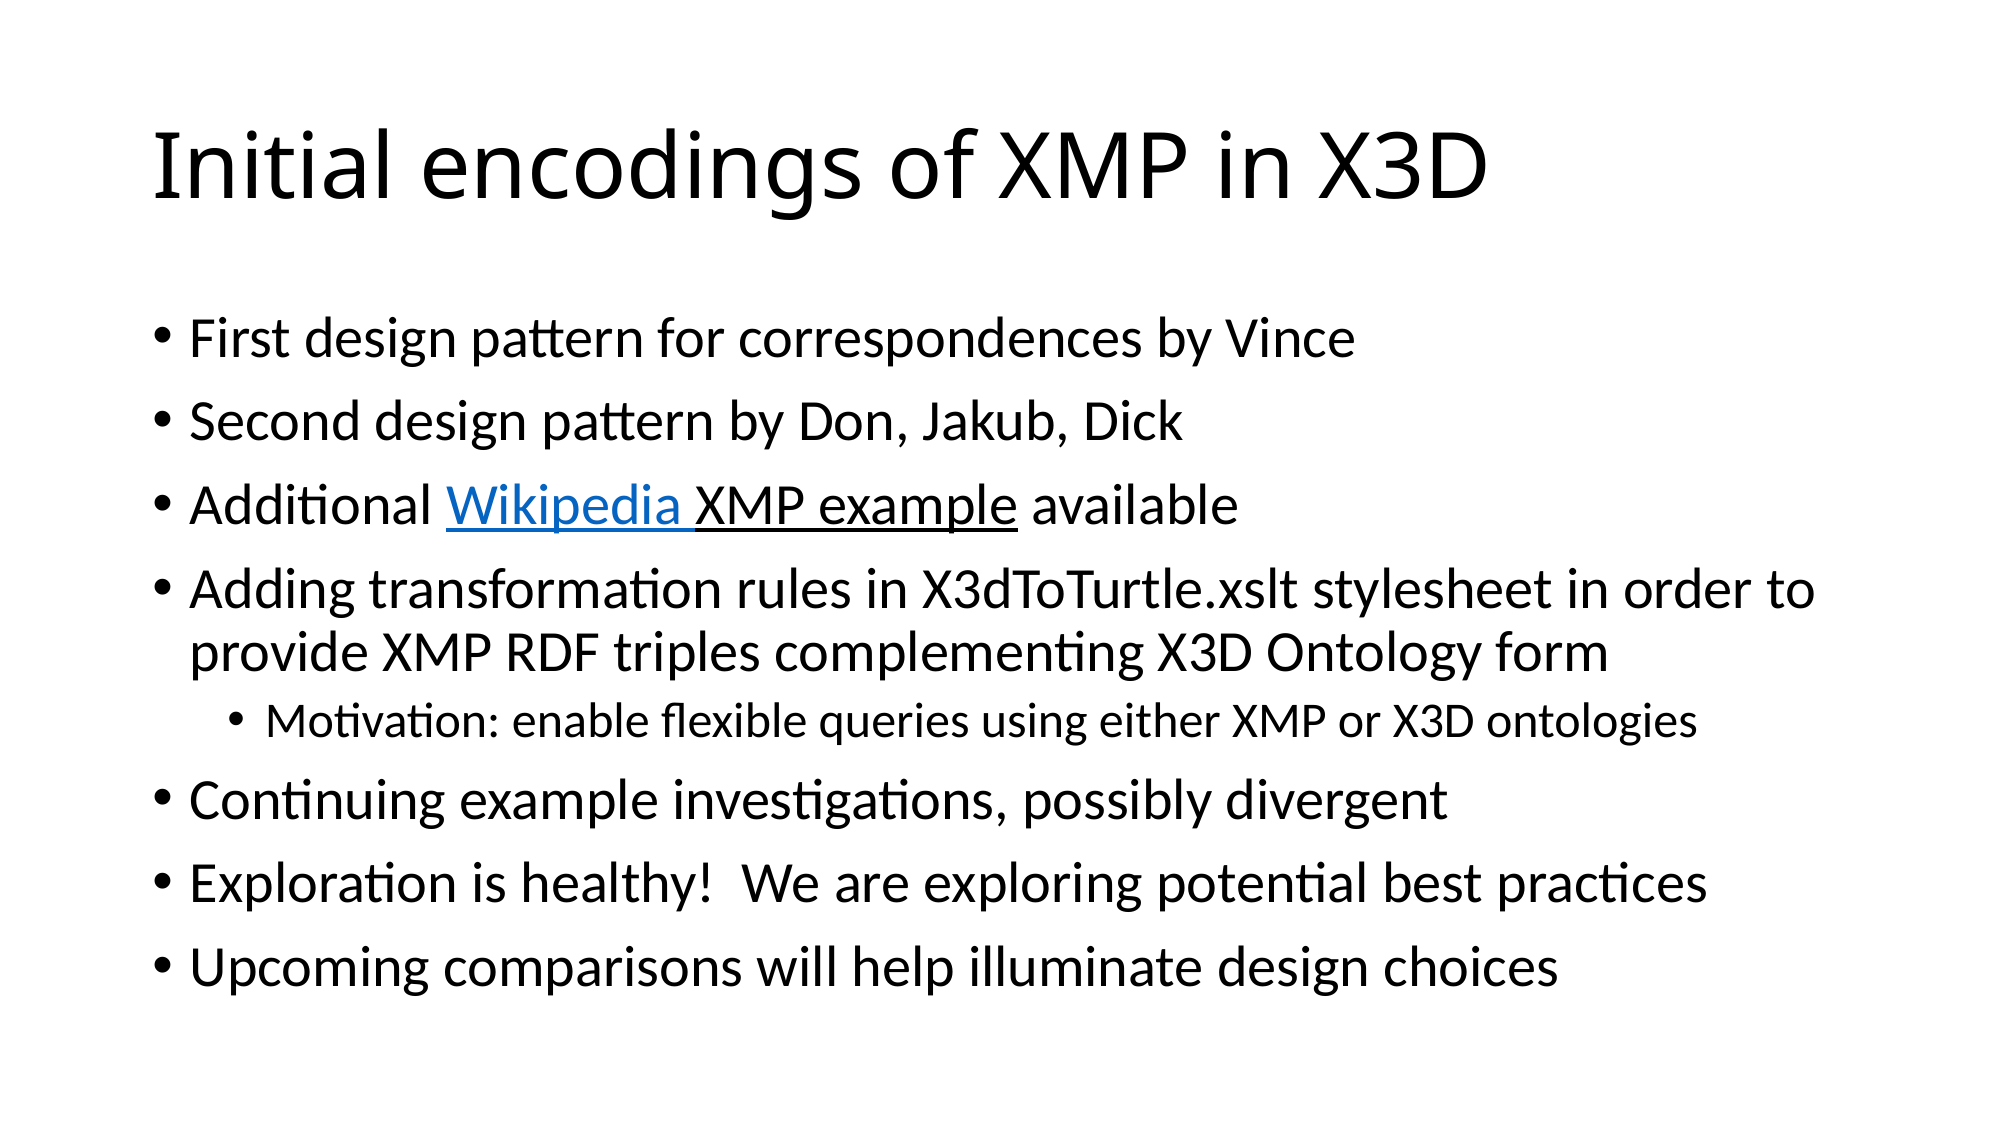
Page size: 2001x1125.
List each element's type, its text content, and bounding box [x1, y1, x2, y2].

title Initial encodings of XMP in X3D [137, 59, 1863, 278]
list First design pattern for correspondences by Vince Second design pattern by Don, Jakub, Dick Additional Wikipedia XMP example available Adding transformation rules in X3dToTurtle.xslt stylesheet in order to provide XMP RDF triples complementing X3D Ontology form Motivation: enable flexible queries using either XMP or X3D ontologies Continuing example investigations, possibly divergent Exploration is healthy! We are exploring potential best practices Upcoming comparisons will help illuminate design choices [137, 299, 1863, 1014]
